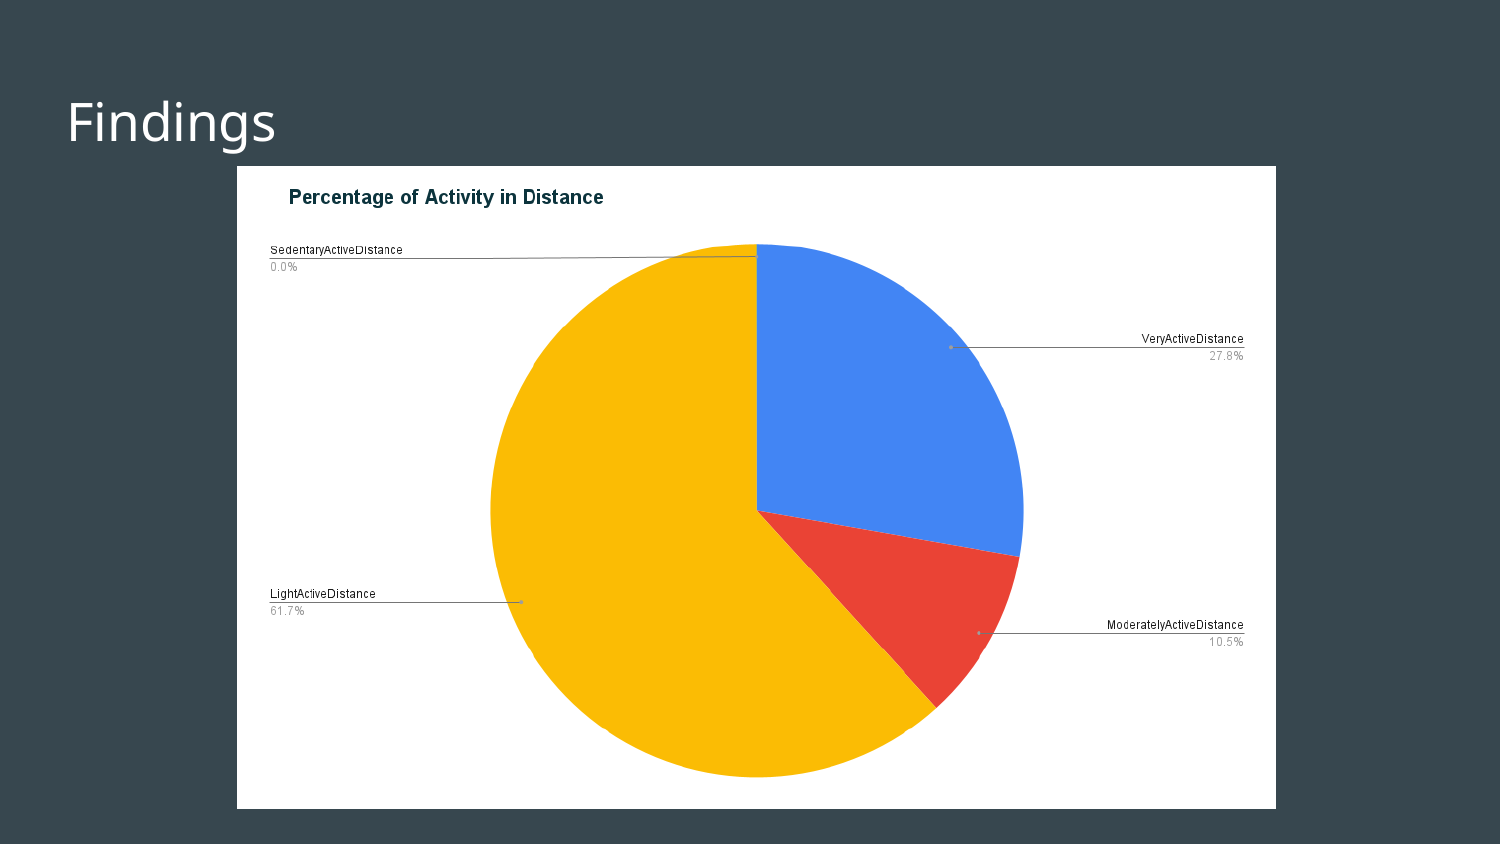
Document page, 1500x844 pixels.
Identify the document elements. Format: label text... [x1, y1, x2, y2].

picture [237, 166, 1277, 810]
title Findings [51, 72, 1449, 167]
